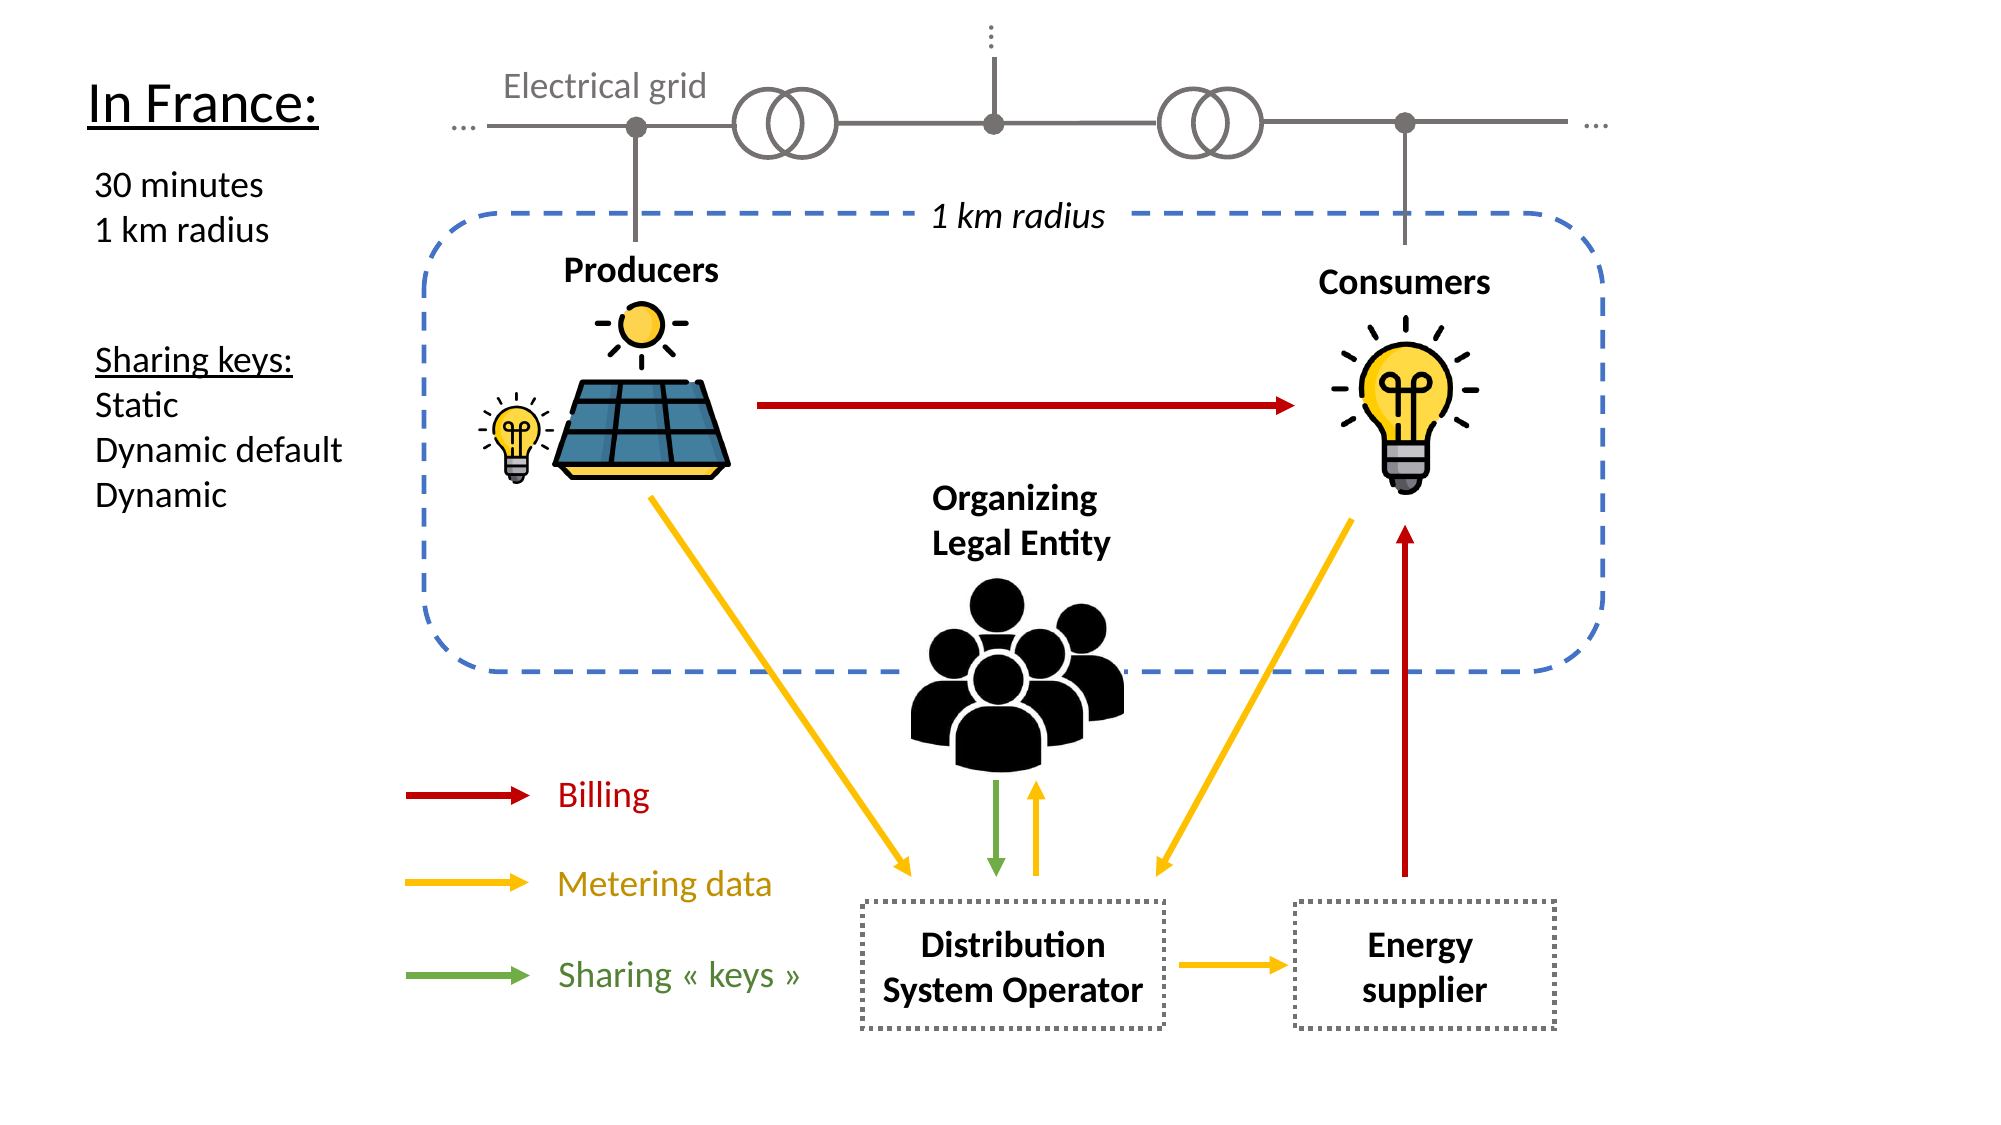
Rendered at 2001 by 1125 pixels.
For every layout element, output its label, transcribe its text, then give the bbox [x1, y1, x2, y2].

text_box [1394, 112, 1416, 121]
text_box [636, 126, 648, 139]
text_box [1155, 519, 1352, 877]
text_box In France: [72, 56, 363, 212]
text_box [1406, 122, 1416, 134]
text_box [1159, 88, 1262, 158]
text_box Sharing « keys » [543, 942, 818, 1003]
text_box … [1568, 83, 1625, 144]
picture [1315, 315, 1495, 495]
text_box Organizing Legal Entity [917, 465, 1179, 571]
text_box Billing [543, 762, 650, 823]
text_box [995, 113, 1004, 122]
text_box Energy supplier [1294, 901, 1556, 1030]
text_box Distribution System Operator [862, 901, 1165, 1030]
text_box [1394, 122, 1405, 134]
text_box [626, 116, 647, 125]
text_box 1 km radius [914, 183, 1121, 244]
text_box [625, 126, 635, 138]
text_box [422, 212, 1604, 673]
text_box [982, 124, 1005, 135]
text_box Electrical grid [488, 53, 723, 114]
picture [470, 301, 731, 484]
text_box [733, 89, 837, 158]
text_box … [974, 9, 1035, 66]
text_box Metering data [542, 851, 789, 912]
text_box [650, 496, 912, 877]
picture [912, 569, 1124, 781]
text_box Sharing keys: Static Dynamic default Dynamic [80, 327, 359, 523]
text_box [983, 113, 994, 122]
text_box 30 minutes 1 km radius [79, 153, 285, 258]
text_box … [436, 85, 492, 146]
